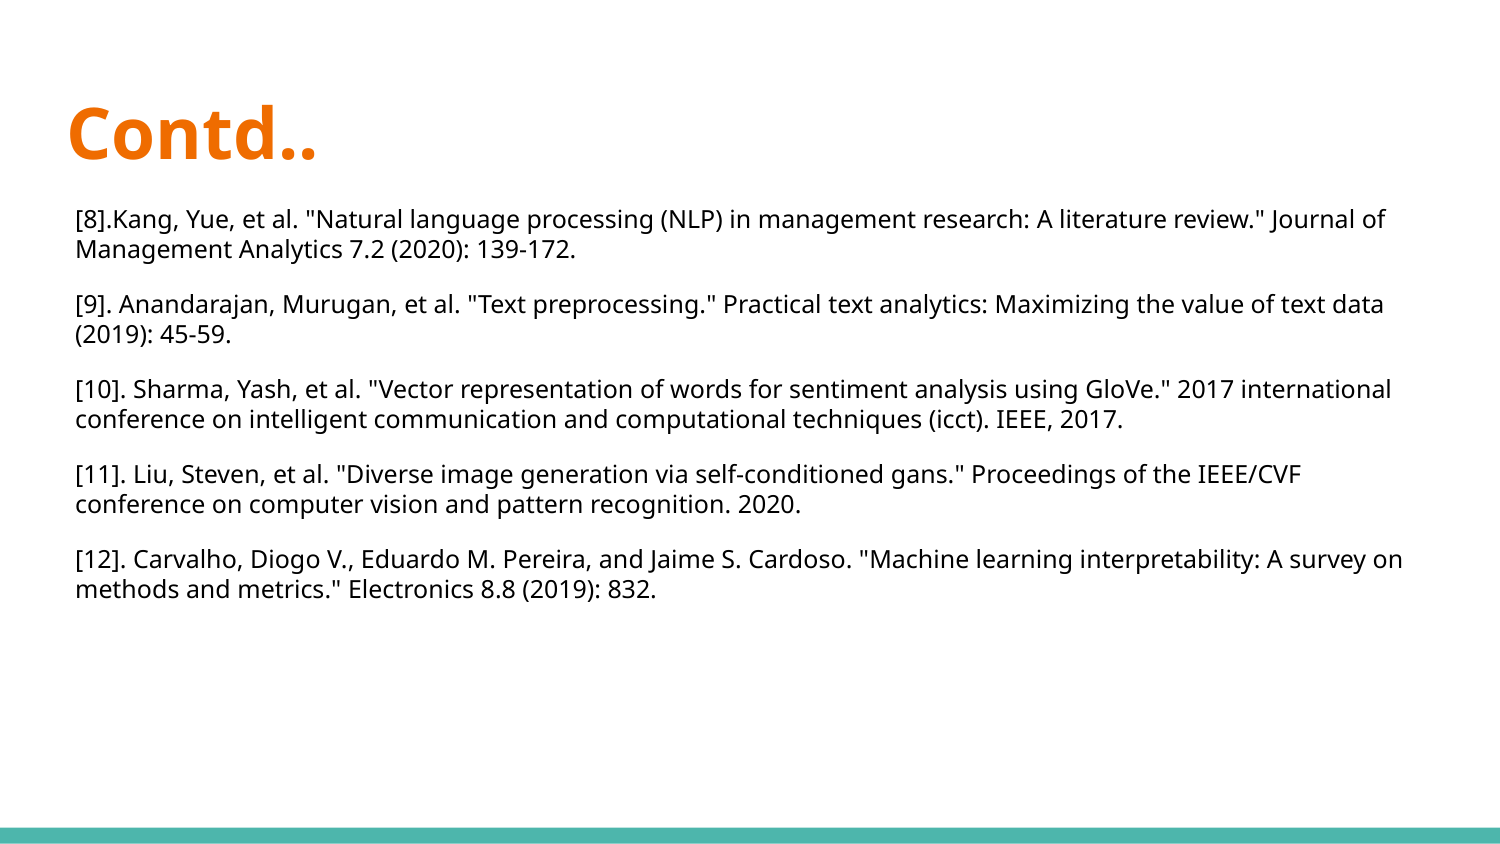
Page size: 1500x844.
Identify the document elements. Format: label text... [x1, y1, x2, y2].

list [8].Kang, Yue, et al. "Natural language processing (NLP) in management research: A literature review." Journal of Management Analytics 7.2 (2020): 139-172. [9]. Anandarajan, Murugan, et al. "Text preprocessing." Practical text analytics: Maximizing the value of text data (2019): 45-59. [10]. Sharma, Yash, et al. "Vector representation of words for sentiment analysis using GloVe." 2017 international conference on intelligent communication and computational techniques (icct). IEEE, 2017. [11]. Liu, Steven, et al. "Diverse image generation via self-conditioned gans." Proceedings of the IEEE/CVF conference on computer vision and pattern recognition. 2020. [12]. Carvalho, Diogo V., Eduardo M. Pereira, and Jaime S. Cardoso. "Machine learning interpretability: A survey on methods and metrics." Electronics 8.8 (2019): 832. [59, 189, 1422, 814]
title Contd.. [51, 72, 1449, 189]
